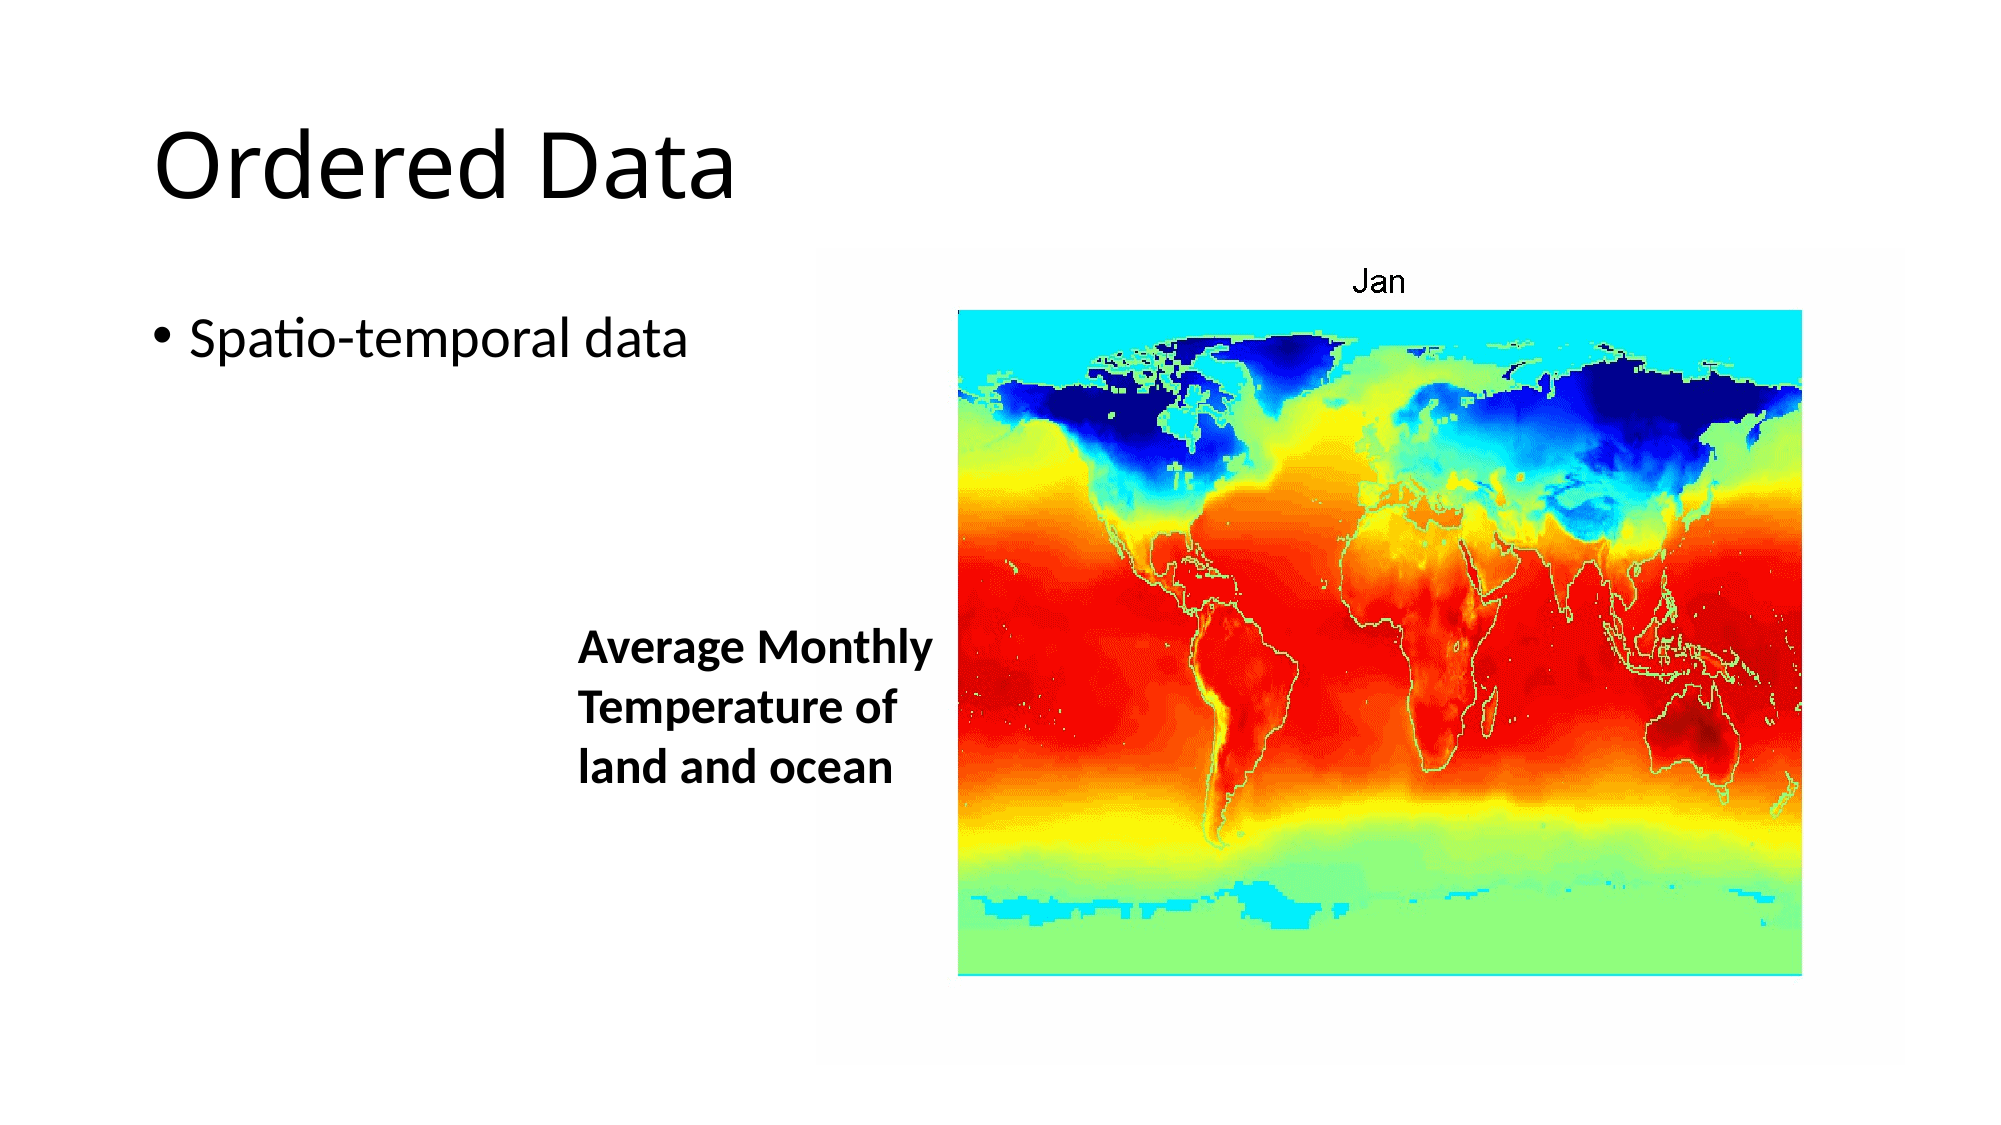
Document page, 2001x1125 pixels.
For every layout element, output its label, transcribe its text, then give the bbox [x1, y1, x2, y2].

text_box Average Monthly Temperature of land and ocean [563, 605, 816, 801]
title Ordered Data [137, 59, 1863, 278]
list Spatio-temporal data [137, 299, 816, 1014]
picture [816, 248, 1905, 1065]
